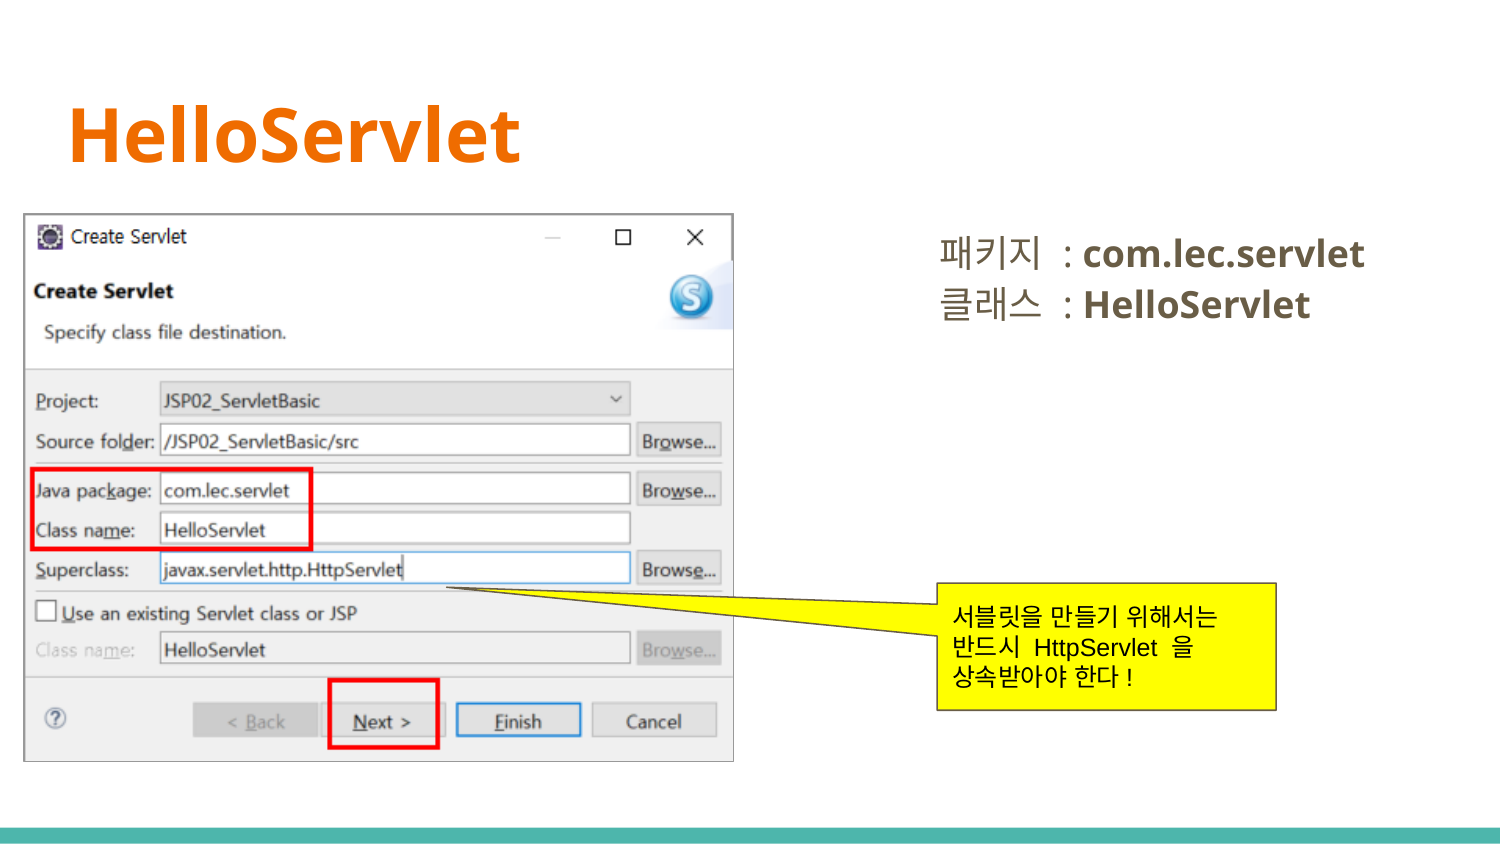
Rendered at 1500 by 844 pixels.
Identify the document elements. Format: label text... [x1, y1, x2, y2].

text_box 서블릿을 만들기 위해서는 반드시 HttpServlet 을 상속받아야 한다! [737, 583, 1277, 711]
picture [24, 213, 733, 762]
title HelloServlet [51, 72, 1449, 189]
list 패키지 : com.lec.servlet 클래스 : HelloServlet [924, 207, 1412, 379]
